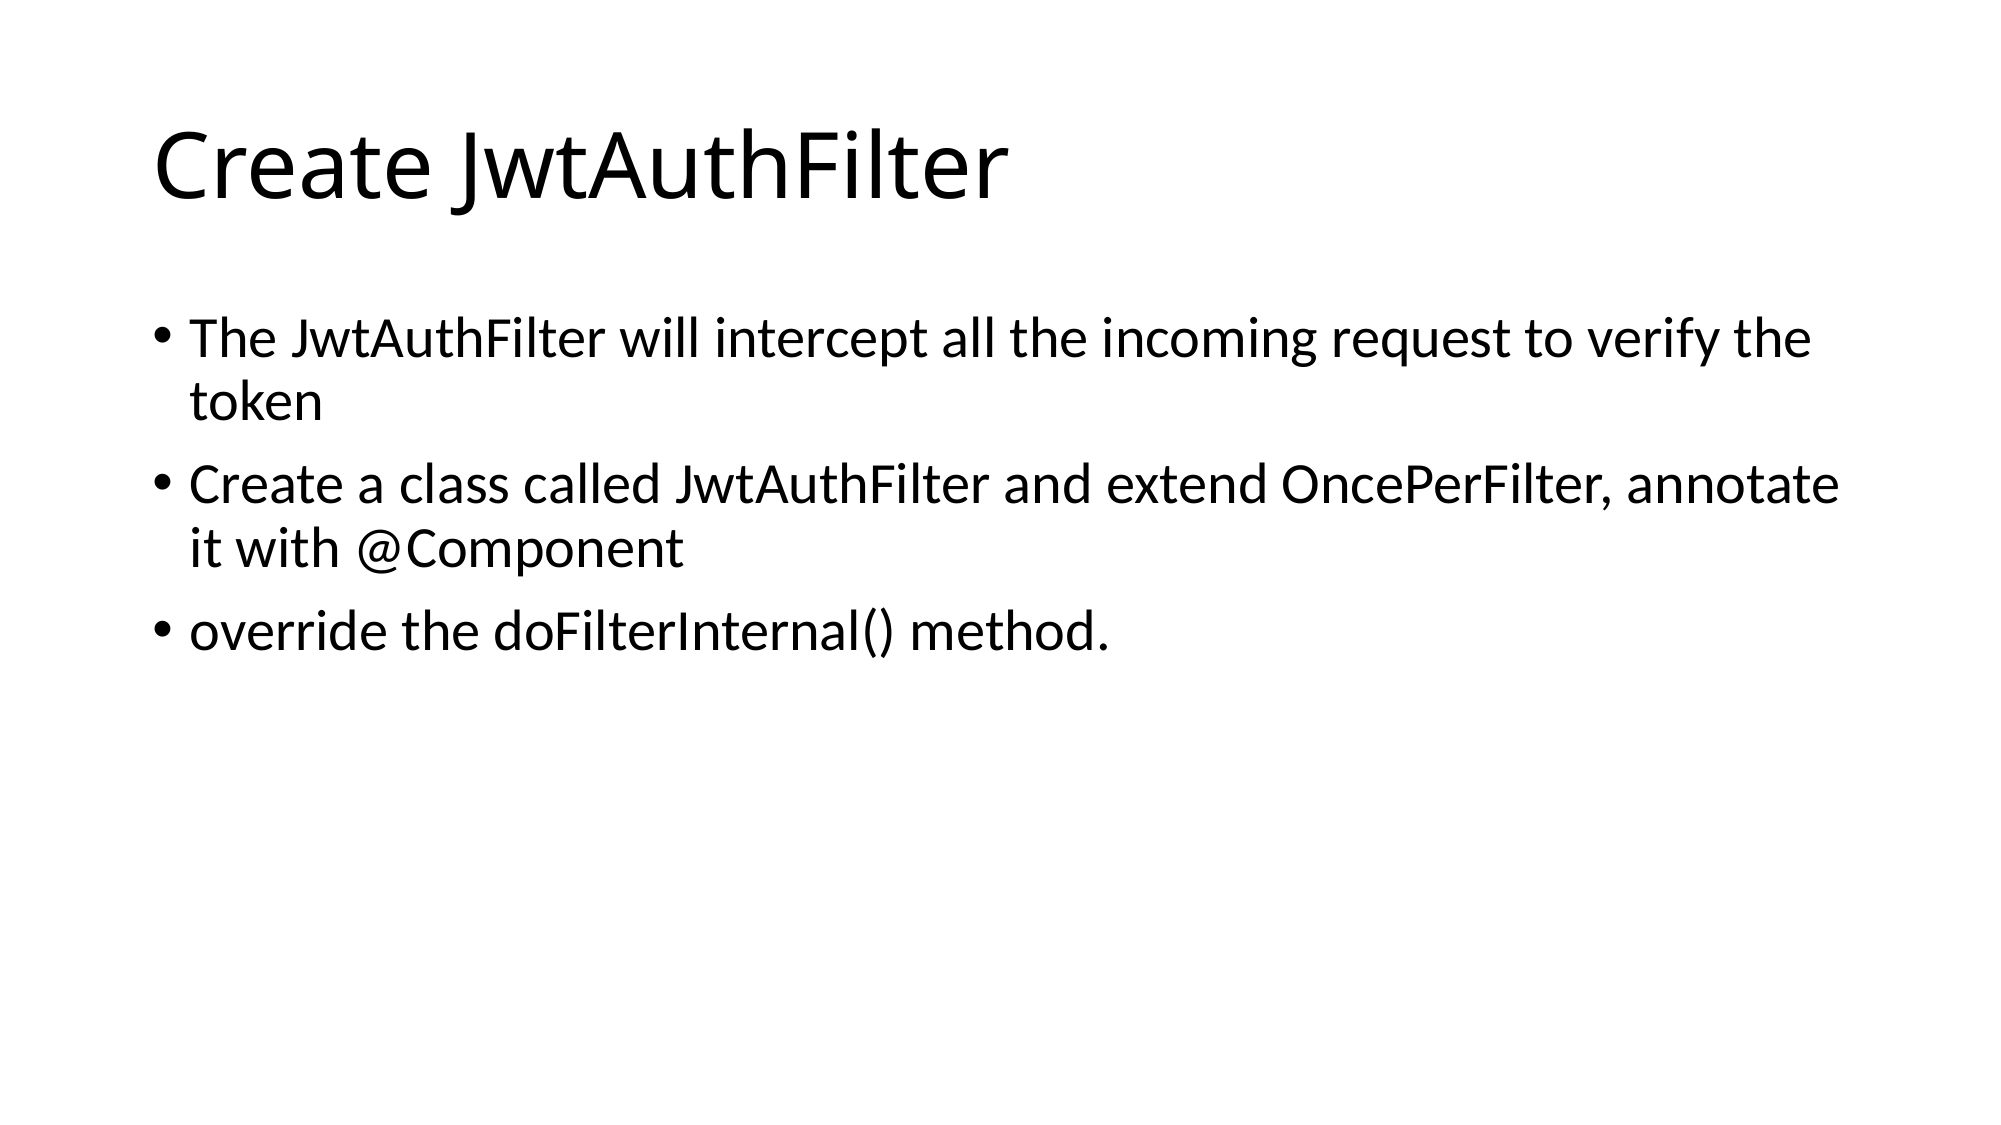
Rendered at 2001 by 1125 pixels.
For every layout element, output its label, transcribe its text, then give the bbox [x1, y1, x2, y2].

list The JwtAuthFilter will intercept all the incoming request to verify the token Create a class called JwtAuthFilter and extend OncePerFilter, annotate it with @Component override the doFilterInternal() method. [137, 299, 1863, 1014]
title Create JwtAuthFilter [137, 59, 1863, 278]
